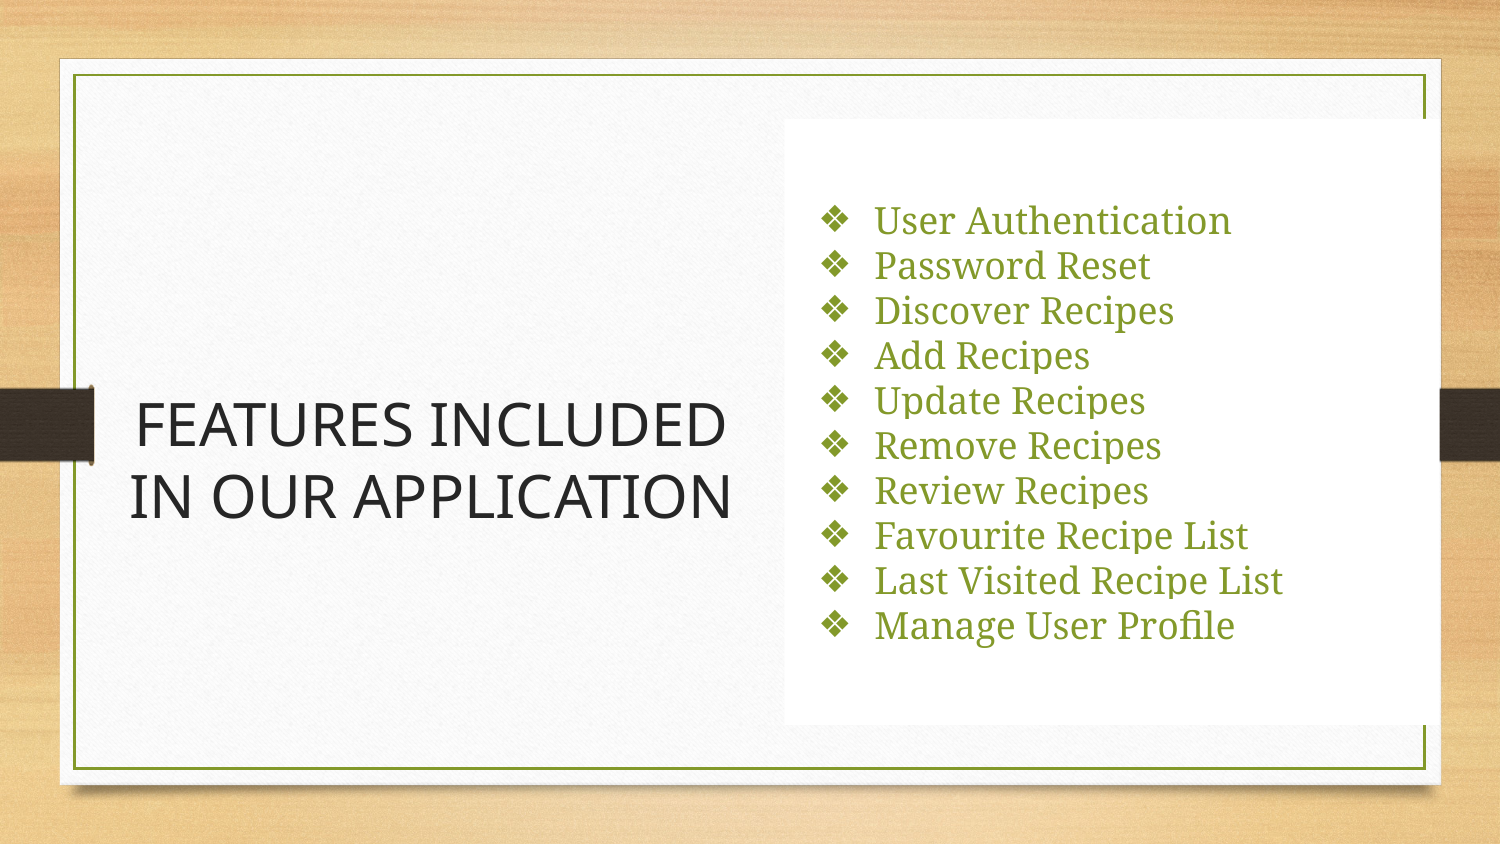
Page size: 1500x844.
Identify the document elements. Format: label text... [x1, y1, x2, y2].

picture [0, 0, 1500, 844]
title FEATURES INCLUDED IN OUR APPLICATION [99, 297, 764, 546]
list User Authentication Password Reset Discover Recipes Add Recipes Update Recipes Remove Recipes Review Recipes Favourite Recipe List Last Visited Recipe List Manage User Profile [784, 118, 1440, 725]
